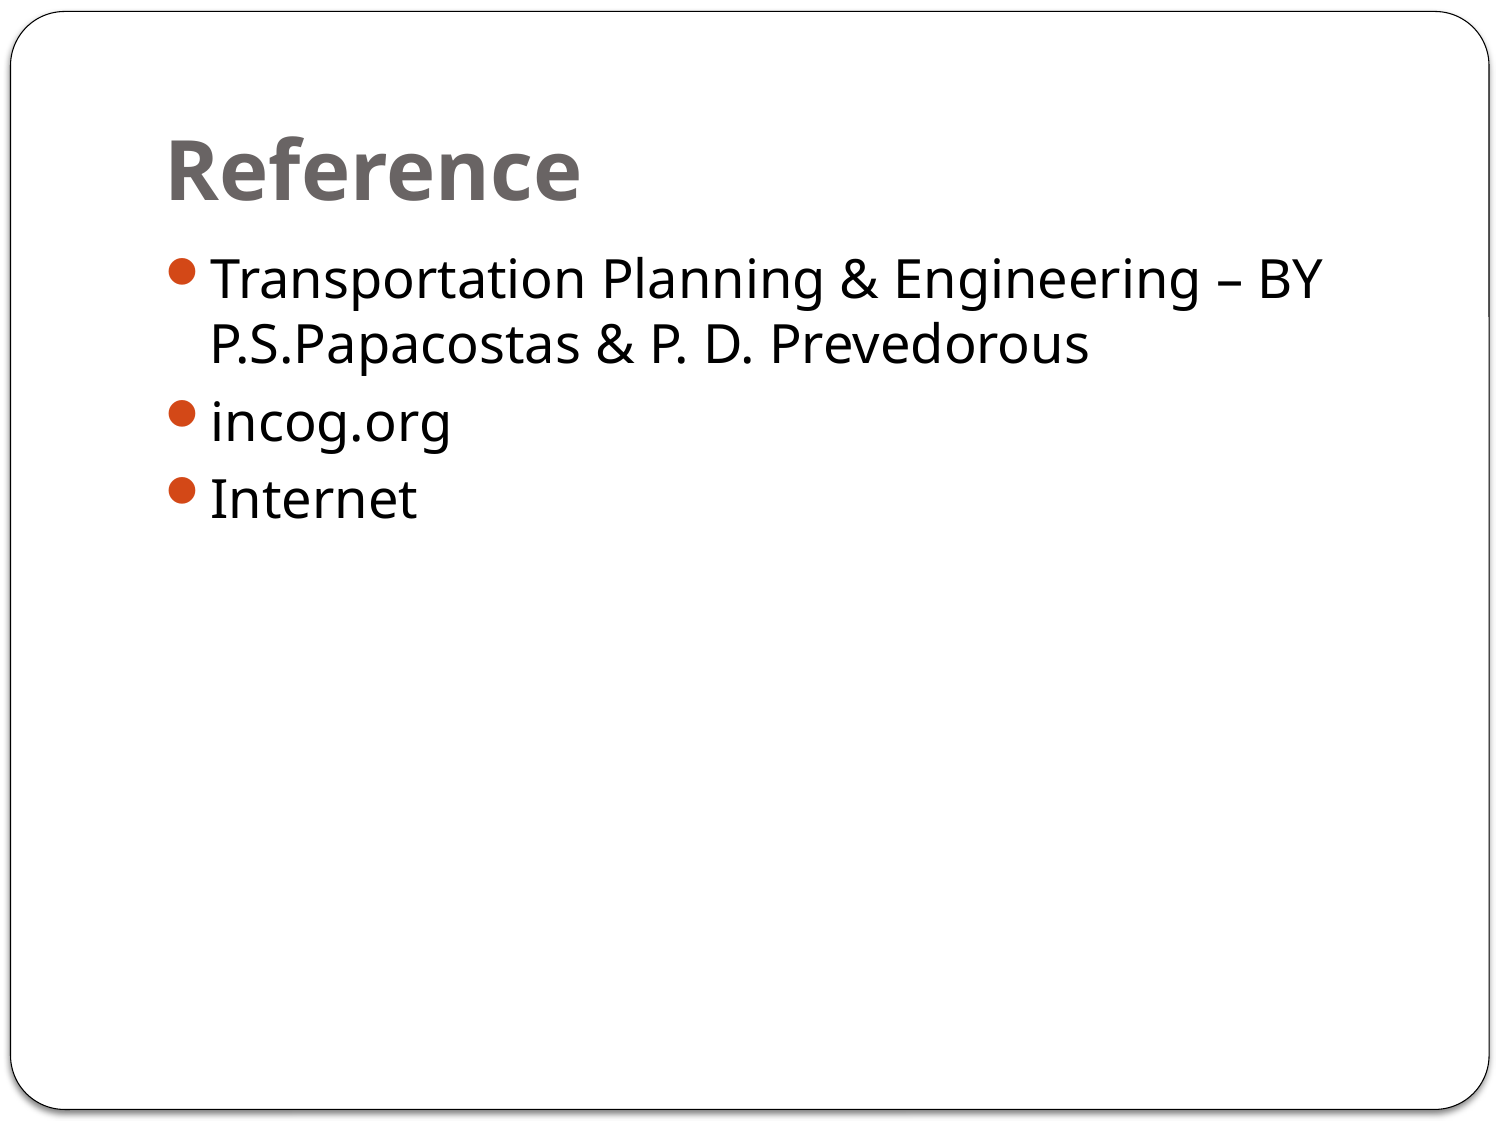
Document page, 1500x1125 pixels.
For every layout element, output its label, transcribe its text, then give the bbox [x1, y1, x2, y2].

title Reference [150, 45, 1425, 233]
list Transportation Planning & Engineering – BY P.S.Papacostas & P. D. Prevedorous incog.org Internet [150, 237, 1425, 988]
